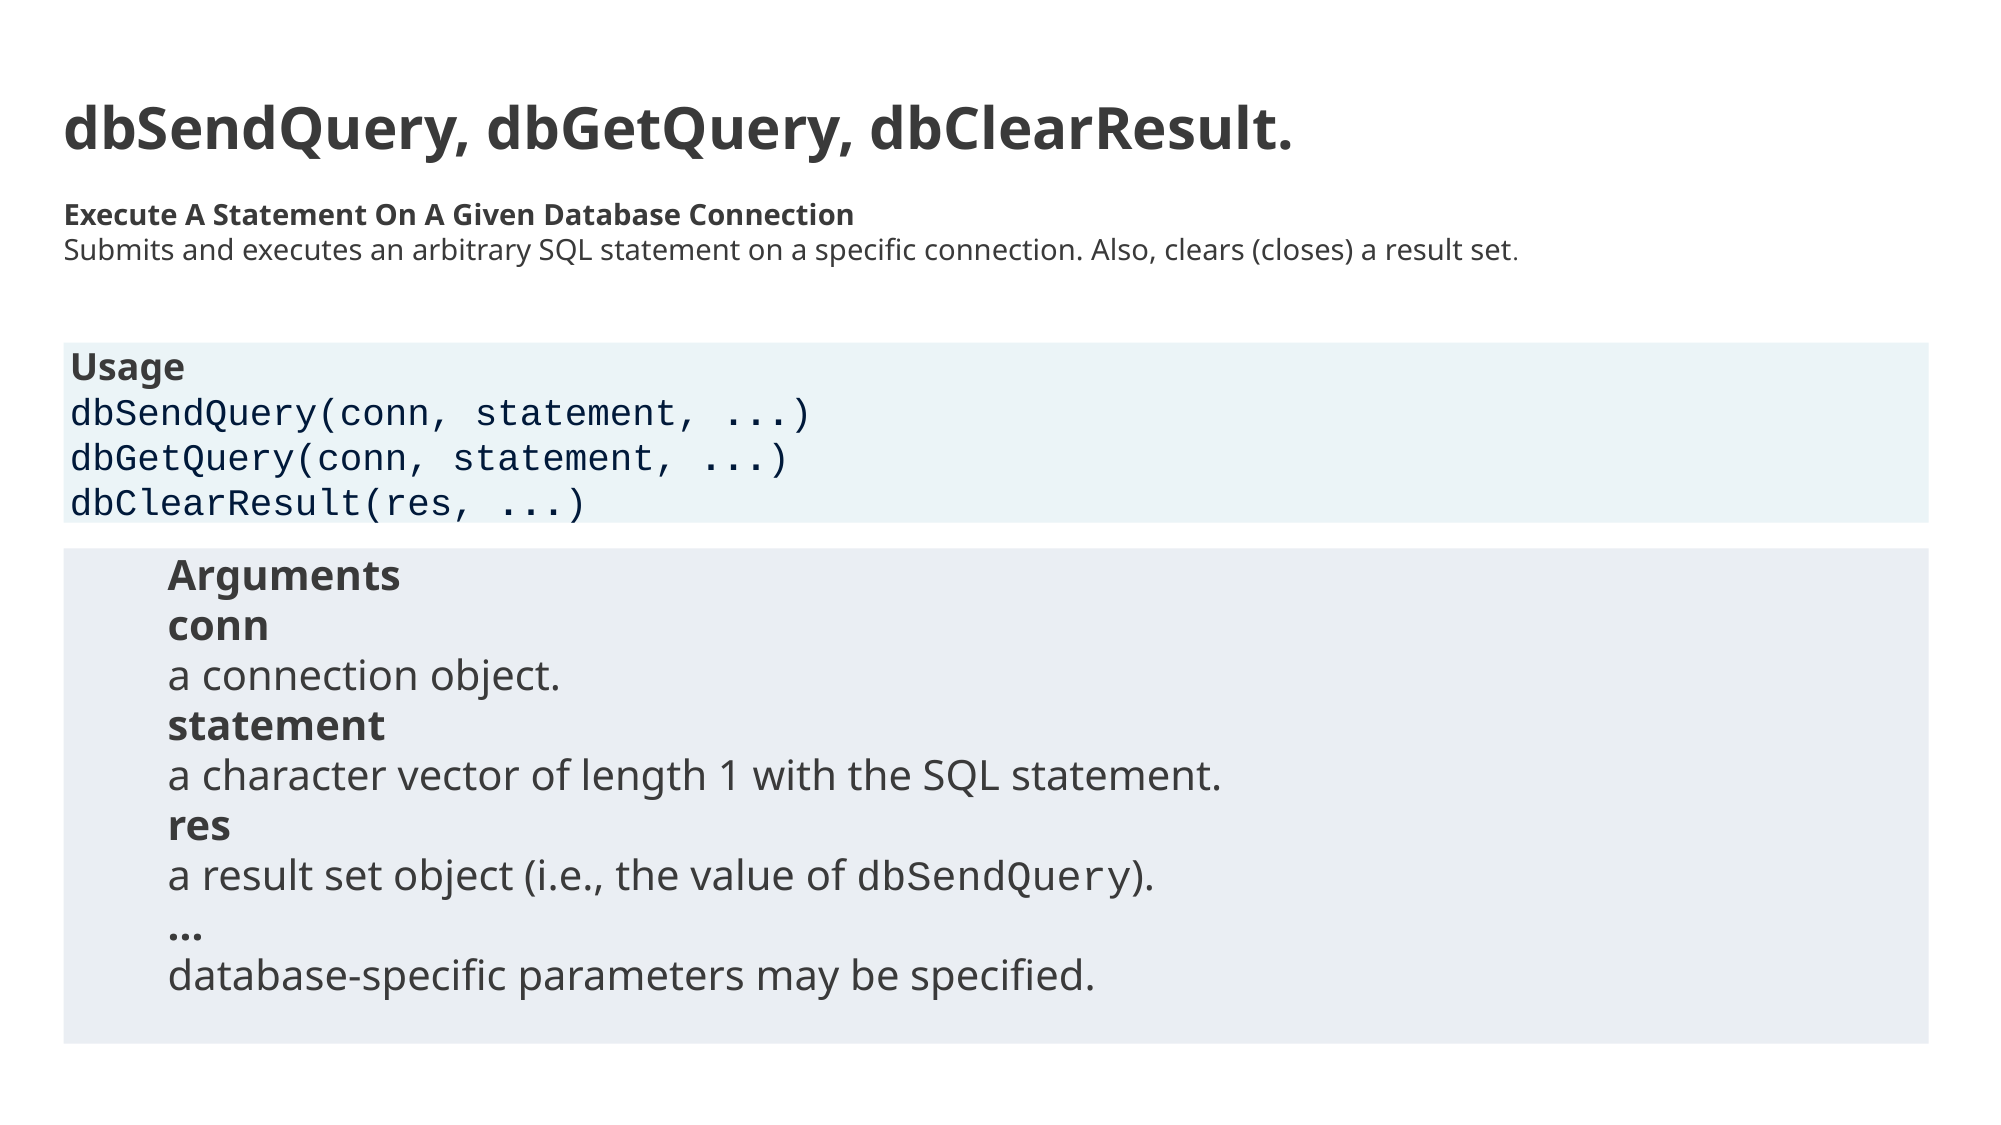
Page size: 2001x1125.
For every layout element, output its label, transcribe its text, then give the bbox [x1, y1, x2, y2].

text_box Usage dbSendQuery(conn, statement, ...) dbGetQuery(conn, statement, ...) dbClearResult(res, ...) [63, 342, 1929, 523]
text_box [290, 655, 1800, 737]
text_box Arguments conn a connection object. statement a character vector of length 1 with the SQL statement. res a result set object (i.e., the value of dbSendQuery). ... database-specific parameters may be specified. [63, 548, 1929, 1044]
text_box dbSendQuery, dbGetQuery, dbClearResult. Execute A Statement On A Given Database Connection Submits and executes an arbitrary SQL statement on a specific connection. Also, clears (closes) a result set. [63, 84, 1929, 318]
